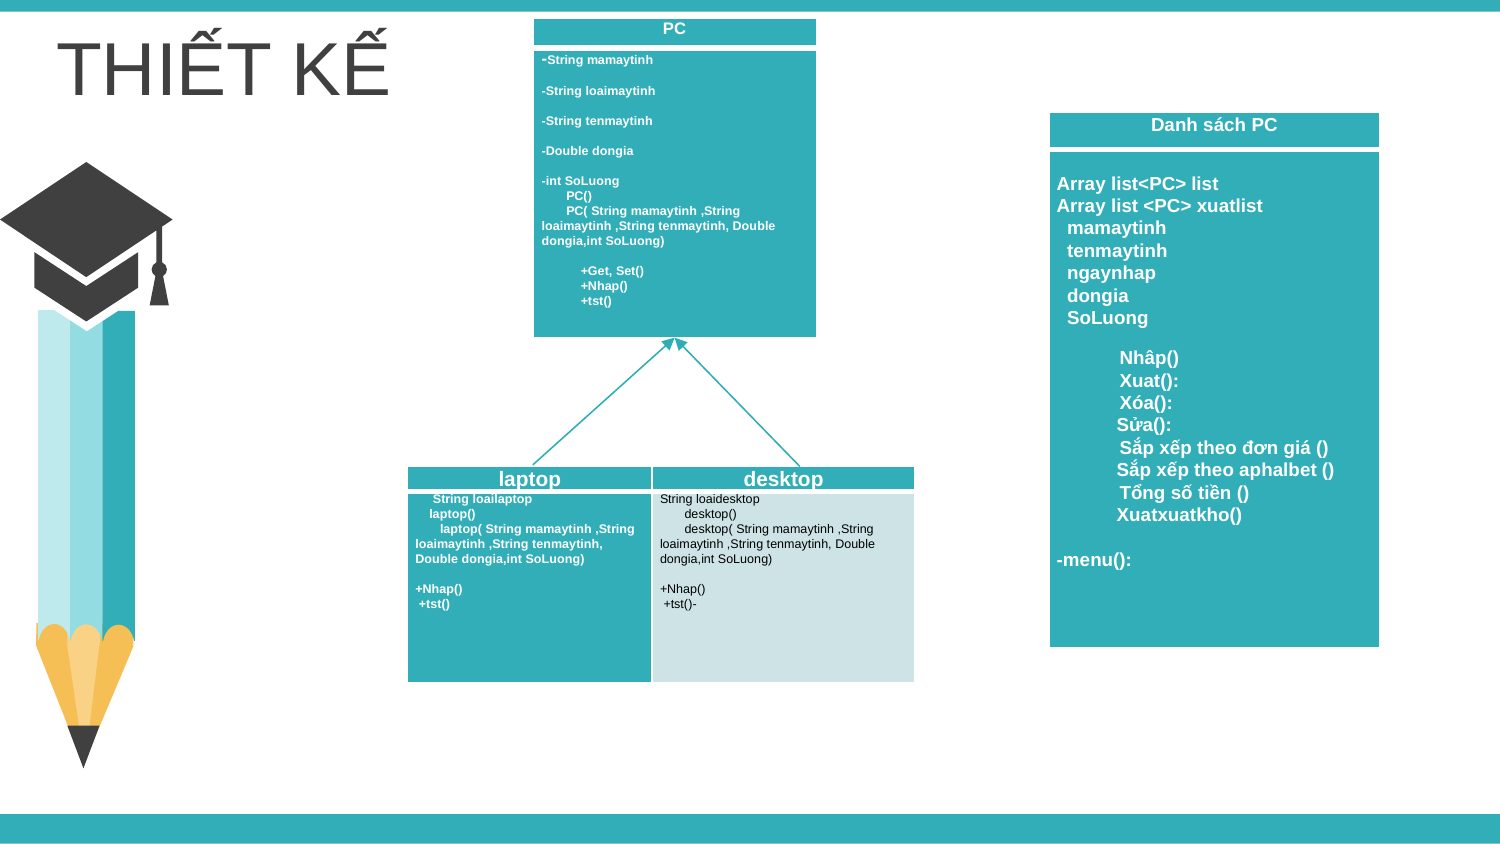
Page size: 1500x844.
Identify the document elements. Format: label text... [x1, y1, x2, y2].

list THIẾT KẾ [5, 18, 443, 113]
table_cell Array list<PC> list Array list <PC> xuatlist mamaytinh tenmaytinh ngaynhap dongia SoLuong Nhâp() Xuat(): Xóa(): Sửa(): Sắp xếp theo đơn giá () Sắp xếp theo aphalbet () Tổng số tiền () Xuatxuatkho() -menu(): [1050, 152, 1379, 647]
table_header PC [534, 19, 816, 45]
table_cell -String mamaytinh -String loaimaytinh -String tenmaytinh -Double dongia -int SoLuong PC() PC( String mamaytinh ,String loaimaytinh ,String tenmaytinh, Double dongia,int SoLuong) +Get, Set() +Nhap() +tst() [534, 51, 816, 337]
text_box [177, 487, 936, 550]
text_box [0, 161, 173, 769]
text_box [674, 337, 801, 467]
text_box [177, 550, 936, 726]
table_header laptop [408, 467, 651, 487]
table_header desktop [653, 467, 914, 487]
table_header Danh sách PC [1050, 113, 1379, 147]
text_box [532, 337, 673, 466]
